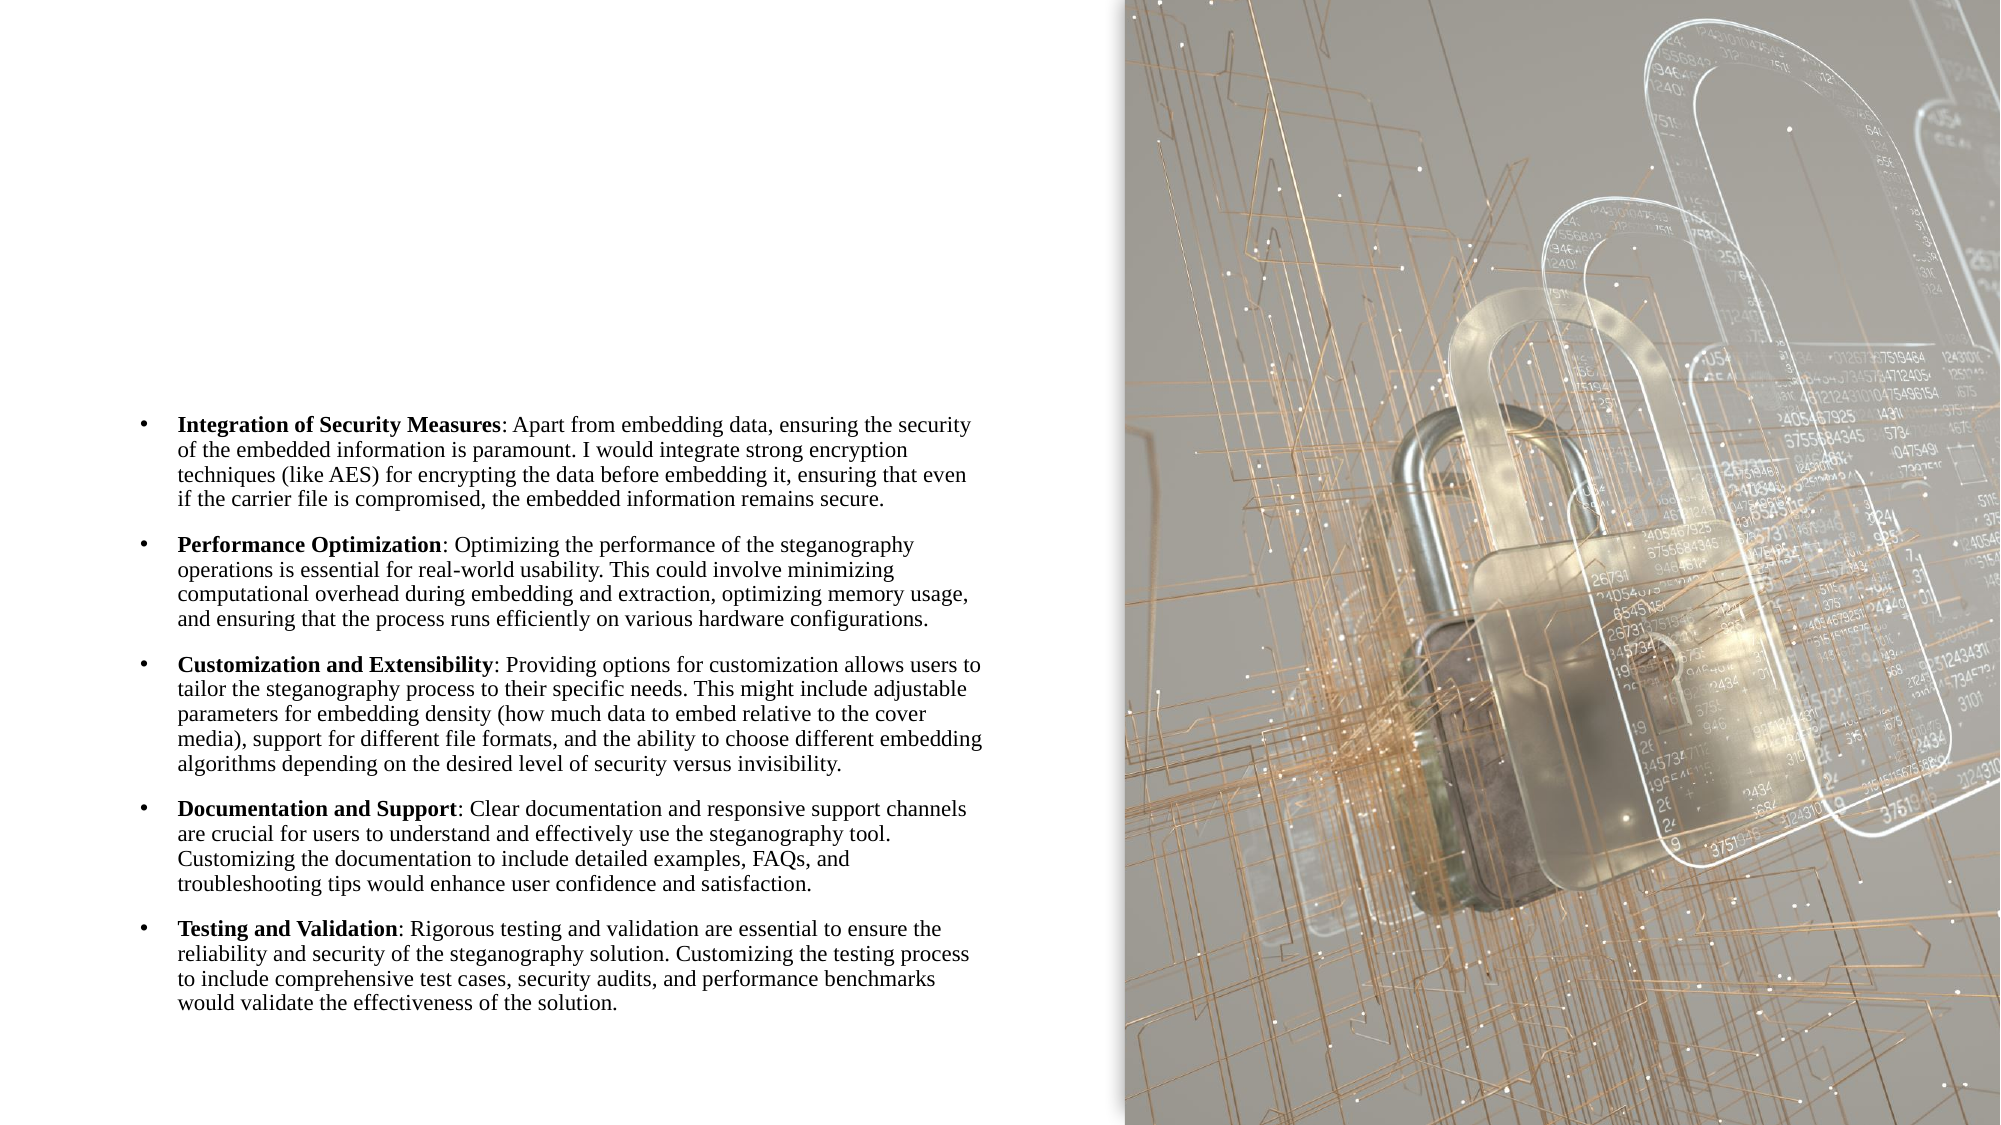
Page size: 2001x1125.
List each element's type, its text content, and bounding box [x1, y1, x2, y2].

list Integration of Security Measures: Apart from embedding data, ensuring the security of the embedded information is paramount. I would integrate strong encryption techniques (like AES) for encrypting the data before embedding it, ensuring that even if the carrier file is compromised, the embedded information remains secure. Performance Optimization: Optimizing the performance of the steganography operations is essential for real-world usability. This could involve minimizing computational overhead during embedding and extraction, optimizing memory usage, and ensuring that the process runs efficiently on various hardware configurations. Customization and Extensibility: Providing options for customization allows users to tailor the steganography process to their specific needs. This might include adjustable parameters for embedding density (how much data to embed relative to the cover media), support for different file formats, and the ability to choose different embedding algorithms depending on the desired level of security versus invisibility. Documentation and Support: Clear documentation and responsive support channels are crucial for users to understand and effectively use the steganography tool. Customizing the documentation to include detailed examples, FAQs, and troubleshooting tips would enhance user confidence and satisfaction. Testing and Validation: Rigorous testing and validation are essential to ensure the reliability and security of the steganography solution. Customizing the testing process to include comprehensive test cases, security audits, and performance benchmarks would validate the effectiveness of the solution. [124, 405, 1000, 1024]
text_box [0, 0, 1124, 1125]
picture [1124, 0, 2000, 1125]
